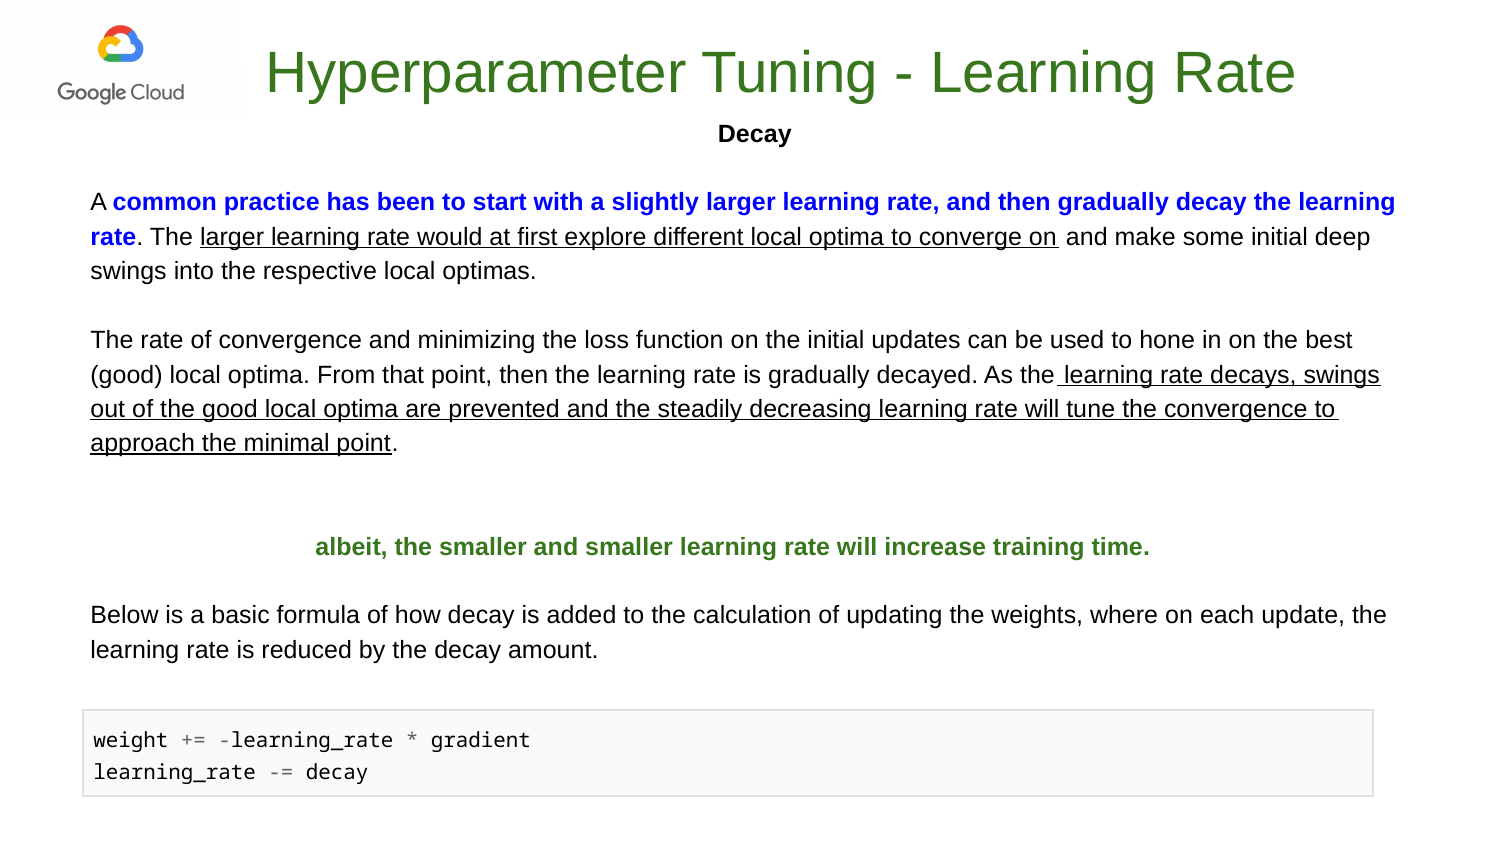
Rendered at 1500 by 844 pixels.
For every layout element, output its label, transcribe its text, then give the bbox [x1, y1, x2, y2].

text_box Decay A common practice has been to start with a slightly larger learning rate, and then gradually decay the learning rate. The larger learning rate would at first explore different local optima to converge on and make some initial deep swings into the respective local optimas. The rate of convergence and minimizing the loss function on the initial updates can be used to hone in on the best (good) local optima. From that point, then the learning rate is gradually decayed. As the learning rate decays, swings out of the good local optima are prevented and the steadily decreasing learning rate will tune the convergence to approach the minimal point. albeit, the smaller and smaller learning rate will increase training time. Below is a basic formula of how decay is added to the calculation of updating the weights, where on each update, the learning rate is reduced by the decay amount. [75, 97, 1435, 788]
table_header weight += -learning_rate * gradient learning_rate -= decay [84, 711, 1372, 795]
picture [0, 0, 241, 121]
subtitle Hyperparameter Tuning - Learning Rate [244, 19, 1481, 150]
